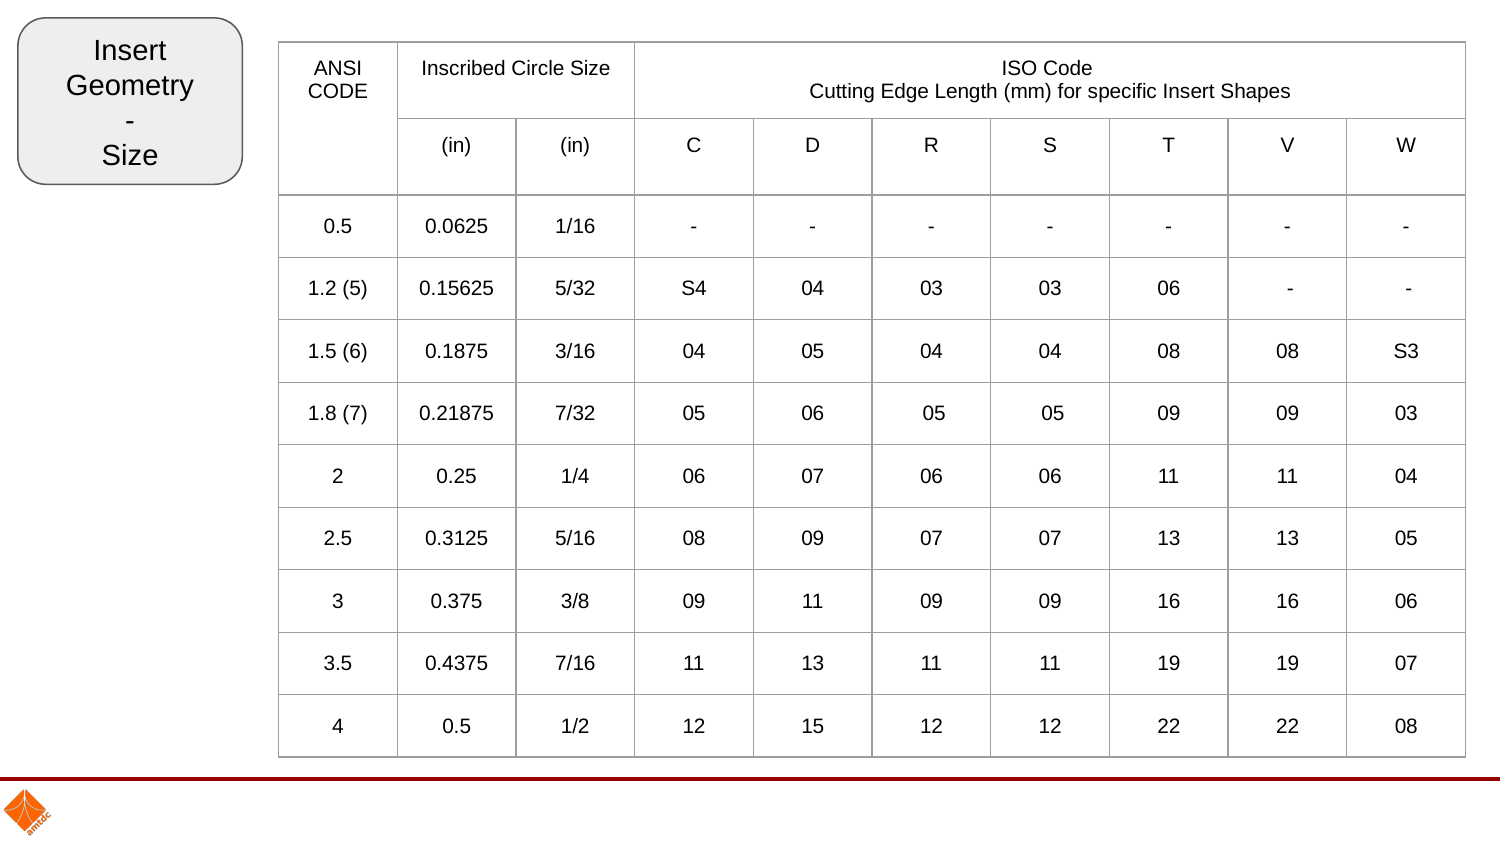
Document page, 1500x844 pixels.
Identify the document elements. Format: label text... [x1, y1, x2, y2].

table_cell 0.0625 [398, 196, 515, 257]
table_cell 3/16 [517, 320, 634, 382]
table_cell 08 [1347, 695, 1465, 756]
table_cell 04 [754, 258, 871, 319]
table_cell 19 [1229, 633, 1346, 694]
text_box Insert Geometry - Size [17, 17, 243, 185]
table_cell 0.15625 [398, 258, 515, 319]
table_cell 04 [991, 320, 1109, 382]
table_cell 16 [1110, 570, 1227, 632]
table_cell 1/16 [517, 196, 634, 257]
table_cell 3 [279, 570, 397, 632]
table_cell 1.5 (6) [279, 320, 397, 382]
table_cell 09 [873, 570, 990, 632]
table_cell 22 [1110, 695, 1227, 756]
table_cell 0.21875 [398, 383, 515, 444]
table_cell 11 [635, 633, 753, 694]
table_cell 07 [754, 445, 871, 507]
table_cell - [1229, 258, 1346, 319]
table_cell 13 [1110, 508, 1227, 569]
table_cell 08 [1229, 320, 1346, 382]
table_cell - [1347, 196, 1465, 257]
table_cell 22 [1229, 695, 1346, 756]
table_header ISO Code Cutting Edge Length (mm) for specific Insert Shapes [635, 43, 1465, 118]
table_cell 11 [754, 570, 871, 632]
table_cell 2.5 [279, 508, 397, 569]
table_cell 15 [754, 695, 871, 756]
table_cell 03 [991, 258, 1109, 319]
table_cell 1.2 (5) [279, 258, 397, 319]
table_cell 12 [635, 695, 753, 756]
table_cell 0.25 [398, 445, 515, 507]
table_cell 13 [1229, 508, 1346, 569]
table_cell - [873, 196, 990, 257]
table_cell 07 [1347, 633, 1465, 694]
table_cell 16 [1229, 570, 1346, 632]
table_cell 0.5 [398, 695, 515, 756]
table_cell S [991, 119, 1109, 194]
table_cell (in) [398, 119, 515, 194]
table_cell 1/2 [517, 695, 634, 756]
table_cell 07 [873, 508, 990, 569]
table_cell 0.5 [279, 196, 397, 257]
table_cell 3.5 [279, 633, 397, 694]
table_cell 03 [1347, 383, 1465, 444]
table_cell 19 [1110, 633, 1227, 694]
table_cell 06 [873, 445, 990, 507]
table_cell 1/4 [517, 445, 634, 507]
table_cell - [1110, 196, 1227, 257]
table_cell 09 [754, 508, 871, 569]
table_cell 7/32 [517, 383, 634, 444]
table_cell - [991, 196, 1109, 257]
table_cell 06 [635, 445, 753, 507]
table_cell 0.375 [398, 570, 515, 632]
table_cell 12 [873, 695, 990, 756]
table_cell V [1229, 119, 1346, 194]
table_cell - [1347, 258, 1465, 319]
table_cell 0.3125 [398, 508, 515, 569]
table_cell 09 [991, 570, 1109, 632]
table_cell S3 [1347, 320, 1465, 382]
table_cell 5/16 [517, 508, 634, 569]
table_cell 06 [991, 445, 1109, 507]
table_cell 11 [1110, 445, 1227, 507]
table_cell 11 [1229, 445, 1346, 507]
table_cell 7/16 [517, 633, 634, 694]
table_cell W [1347, 119, 1465, 194]
table_cell 05 [1347, 508, 1465, 569]
table_cell 0.1875 [398, 320, 515, 382]
table_cell 06 [1110, 258, 1227, 319]
table_cell 04 [1347, 445, 1465, 507]
table_cell 09 [1229, 383, 1346, 444]
table_cell 1.8 (7) [279, 383, 397, 444]
table_cell 05 [754, 320, 871, 382]
table_cell (in) [517, 119, 634, 194]
table_header Inscribed Circle Size [398, 43, 634, 118]
table_cell - [1229, 196, 1346, 257]
table_cell S4 [635, 258, 753, 319]
table_cell 09 [635, 570, 753, 632]
table_cell 06 [754, 383, 871, 444]
table_cell 09 [1110, 383, 1227, 444]
table_cell 07 [991, 508, 1109, 569]
table_cell 12 [991, 695, 1109, 756]
table_cell R [873, 119, 990, 194]
table_cell 05 [991, 383, 1109, 444]
table_cell 03 [873, 258, 990, 319]
table_cell 5/32 [517, 258, 634, 319]
table_cell 05 [635, 383, 753, 444]
table_cell 11 [873, 633, 990, 694]
table_cell 06 [1347, 570, 1465, 632]
table_cell 04 [873, 320, 990, 382]
table_cell 13 [754, 633, 871, 694]
table_header ANSI CODE [279, 43, 397, 194]
table_cell 08 [635, 508, 753, 569]
table_cell 11 [991, 633, 1109, 694]
table_cell 4 [279, 695, 397, 756]
table_cell C [635, 119, 753, 194]
table_cell 0.4375 [398, 633, 515, 694]
table_cell 04 [635, 320, 753, 382]
table_cell 05 [873, 383, 990, 444]
table_cell - [635, 196, 753, 257]
table_cell 2 [279, 445, 397, 507]
table_cell D [754, 119, 871, 194]
table_cell 08 [1110, 320, 1227, 382]
table_cell 3/8 [517, 570, 634, 632]
table_cell - [754, 196, 871, 257]
picture [1, 786, 53, 838]
table_cell T [1110, 119, 1227, 194]
